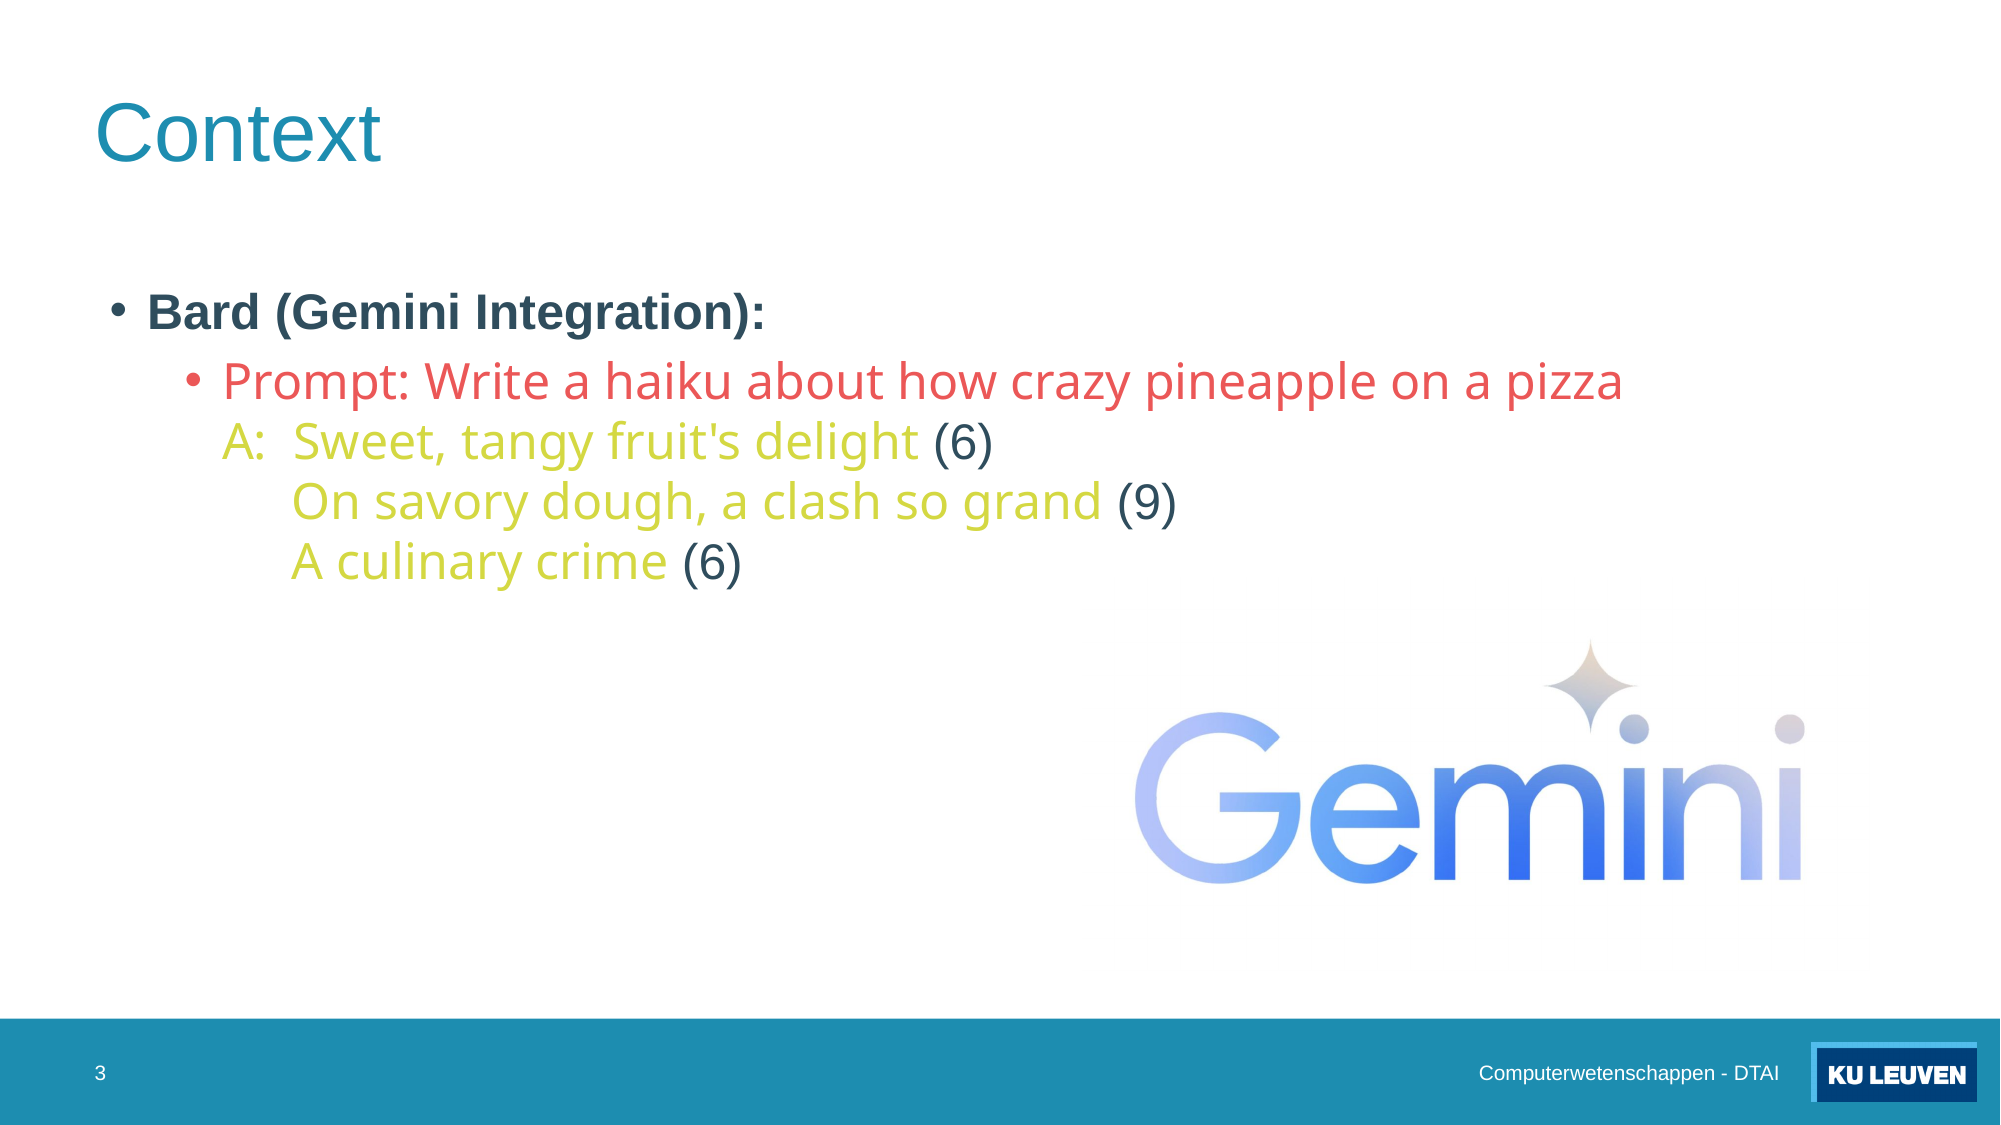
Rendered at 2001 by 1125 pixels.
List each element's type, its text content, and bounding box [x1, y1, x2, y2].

list Bard (Gemini Integration): Prompt: Write a haiku about how crazy pineapple on a pizza A: Sweet, tangy fruit's delight (6) On savory dough, a clash so grand (9) A culinary crime (6) [94, 271, 1906, 1004]
picture [1082, 577, 1870, 971]
slide_number 3 [94, 1018, 201, 1125]
picture [1811, 1042, 1977, 1102]
title Context [94, 33, 1906, 223]
footer Computerwetenschappen - DTAI [989, 1018, 1809, 1125]
